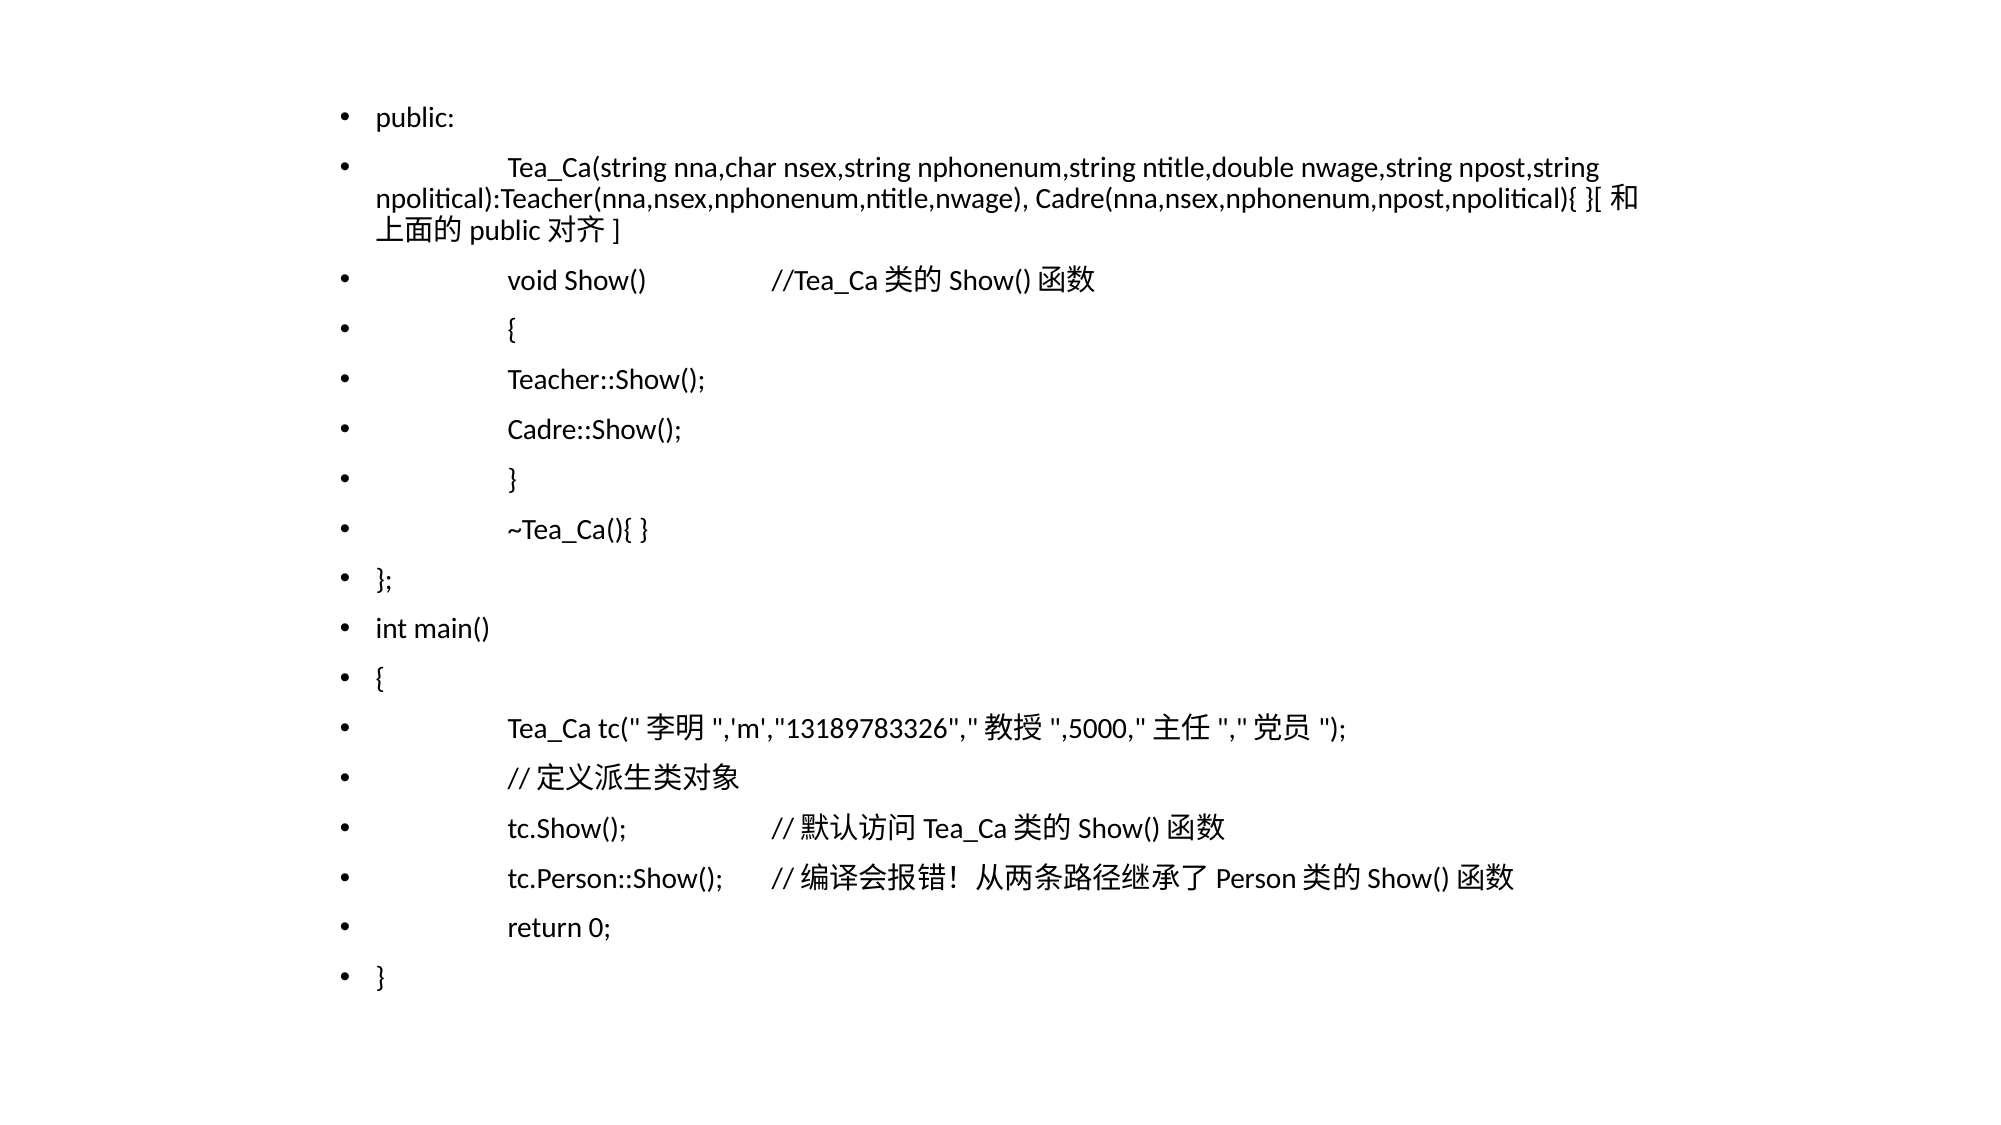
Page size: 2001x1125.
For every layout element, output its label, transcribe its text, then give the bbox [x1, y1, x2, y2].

list public: Tea_Ca(string nna,char nsex,string nphonenum,string ntitle,double nwage,string npost,string npolitical):Teacher(nna,nsex,nphonenum,ntitle,nwage), Cadre(nna,nsex,nphonenum,npost,npolitical){ }[和上面的public对齐] void Show() //Tea_Ca类的Show()函数 { Teacher::Show(); Cadre::Show(); } ~Tea_Ca(){ } }; int main() { Tea_Ca tc("李明",'m',"13189783326","教授",5000,"主任","党员"); //定义派生类对象 tc.Show(); //默认访问Tea_Ca类的Show()函数 tc.Person::Show(); //编译会报错！从两条路径继承了Person类的Show()函数 return 0; } [324, 94, 1675, 1005]
